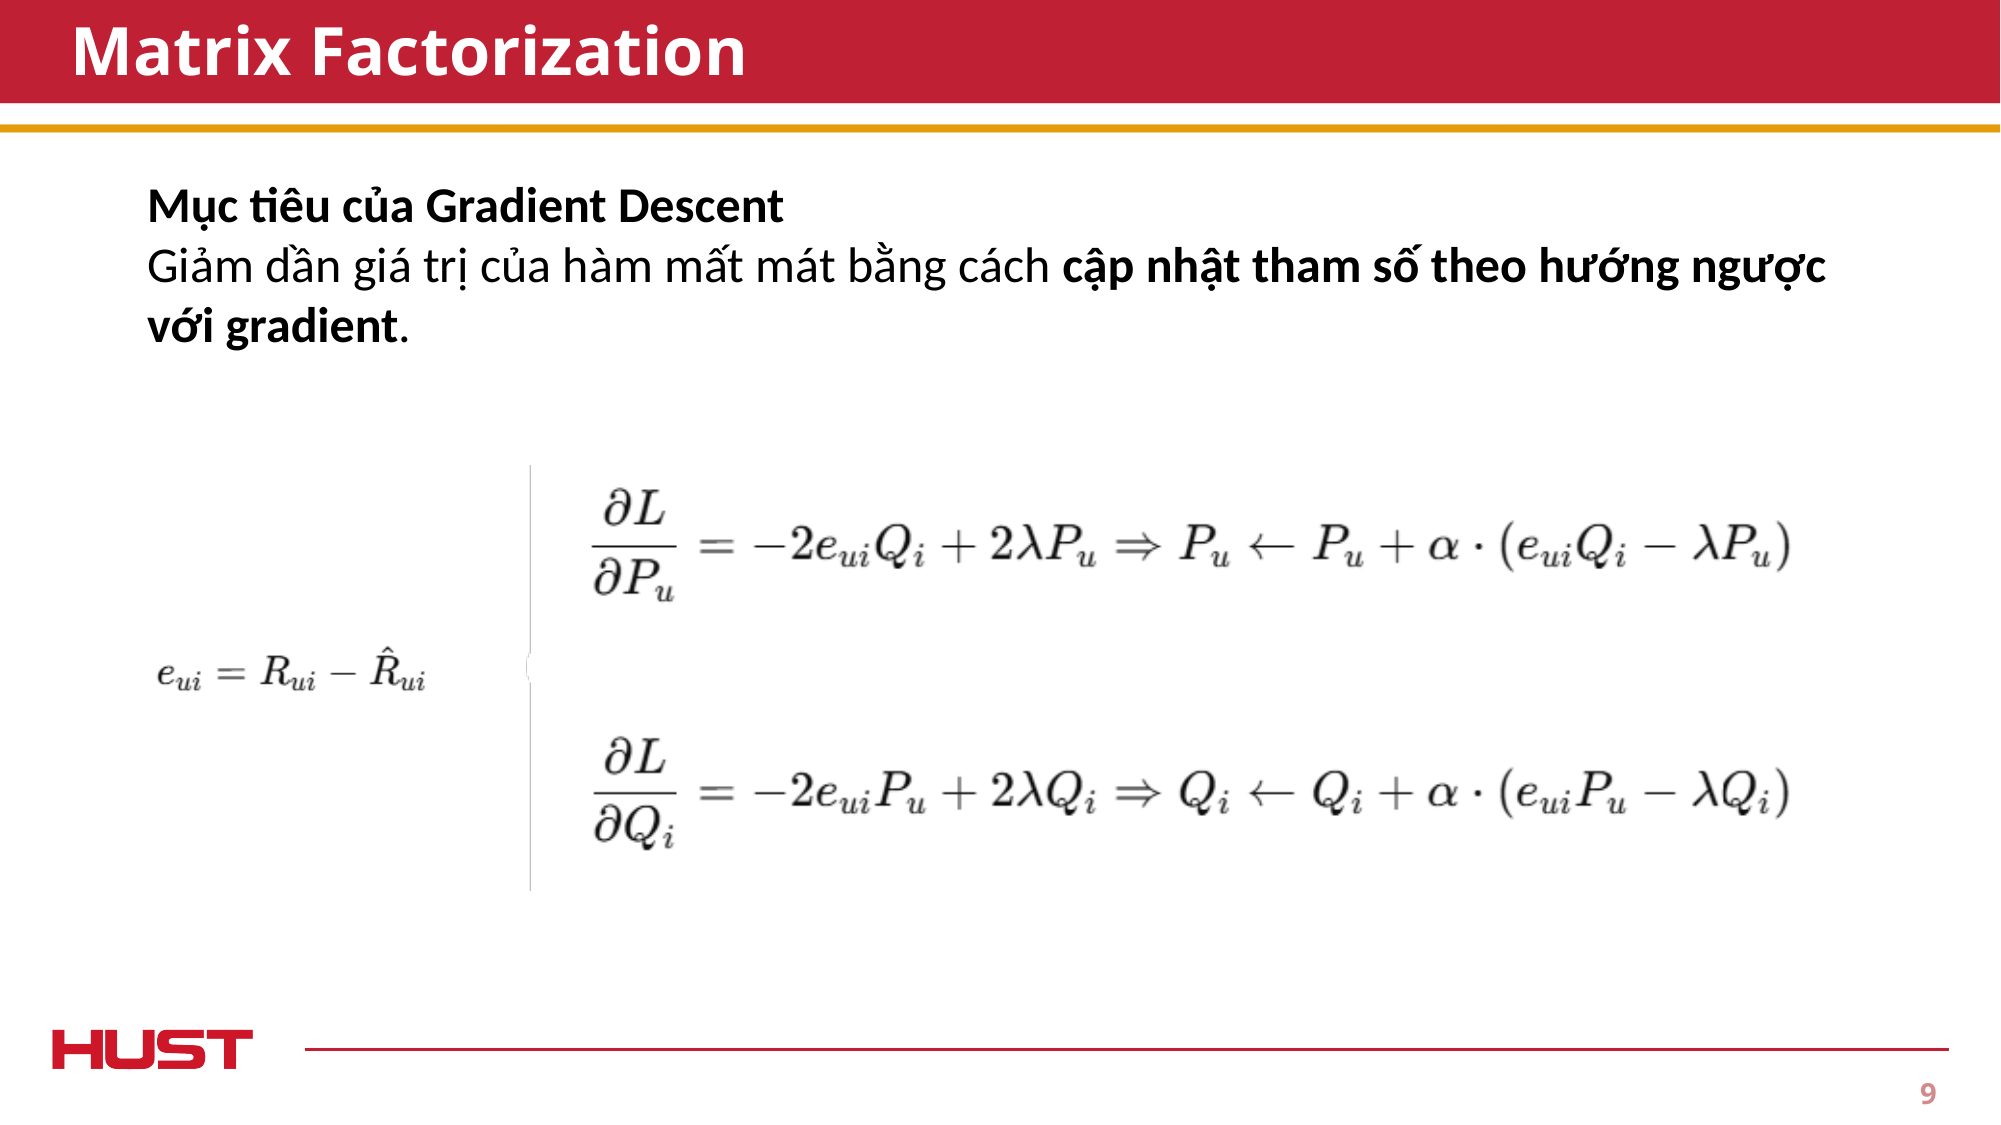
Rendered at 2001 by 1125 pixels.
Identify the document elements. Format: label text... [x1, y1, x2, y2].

slide_number 9 [1502, 1065, 1953, 1125]
text_box Mục tiêu của Gradient Descent Giảm dần giá trị của hàm mất mát bằng cách cập nhật tham số theo hướng ngược với gradient. [132, 165, 1868, 361]
title Matrix Factorization [55, 18, 1945, 90]
picture [0, 0, 2001, 1125]
